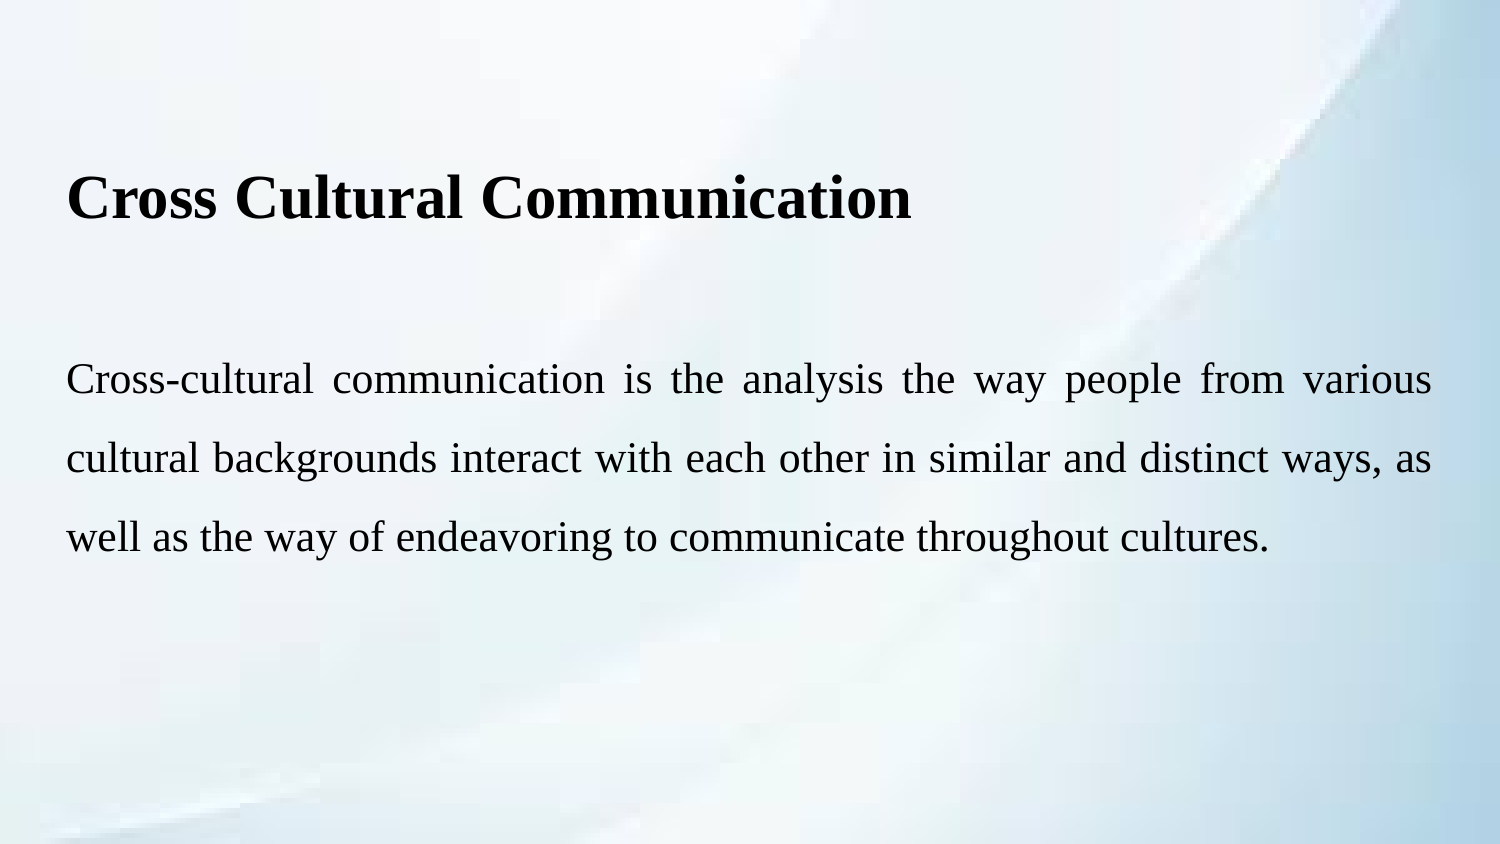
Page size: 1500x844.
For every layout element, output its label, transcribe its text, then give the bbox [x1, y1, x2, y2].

picture [0, 0, 1500, 844]
title Cross Cultural Communication [51, 140, 1449, 235]
list Cross-cultural communication is the analysis the way people from various cultural backgrounds interact with each other in similar and distinct ways, as well as the way of endeavoring to communicate throughout cultures. [51, 309, 1449, 748]
